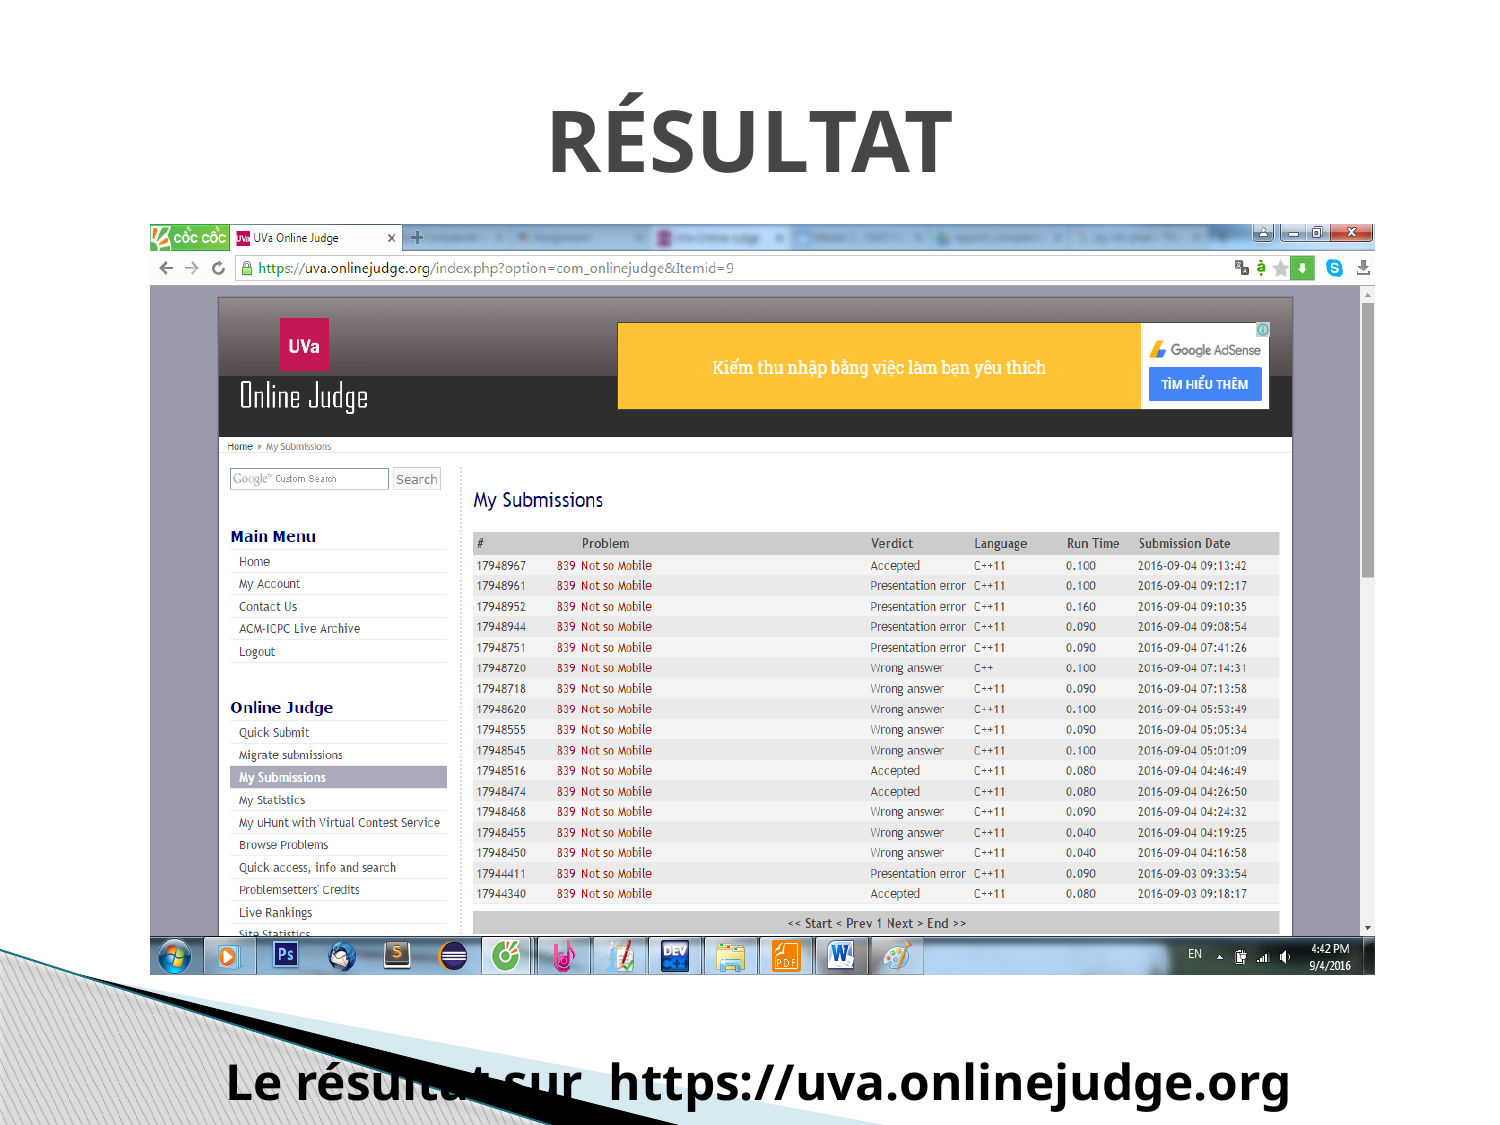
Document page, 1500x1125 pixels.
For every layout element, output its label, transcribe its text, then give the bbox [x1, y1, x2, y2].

picture [149, 224, 1376, 976]
list Le résultat sur https://uva.onlinejudge.org [75, 243, 1425, 1125]
title RÉSULTAT [75, 45, 1425, 233]
